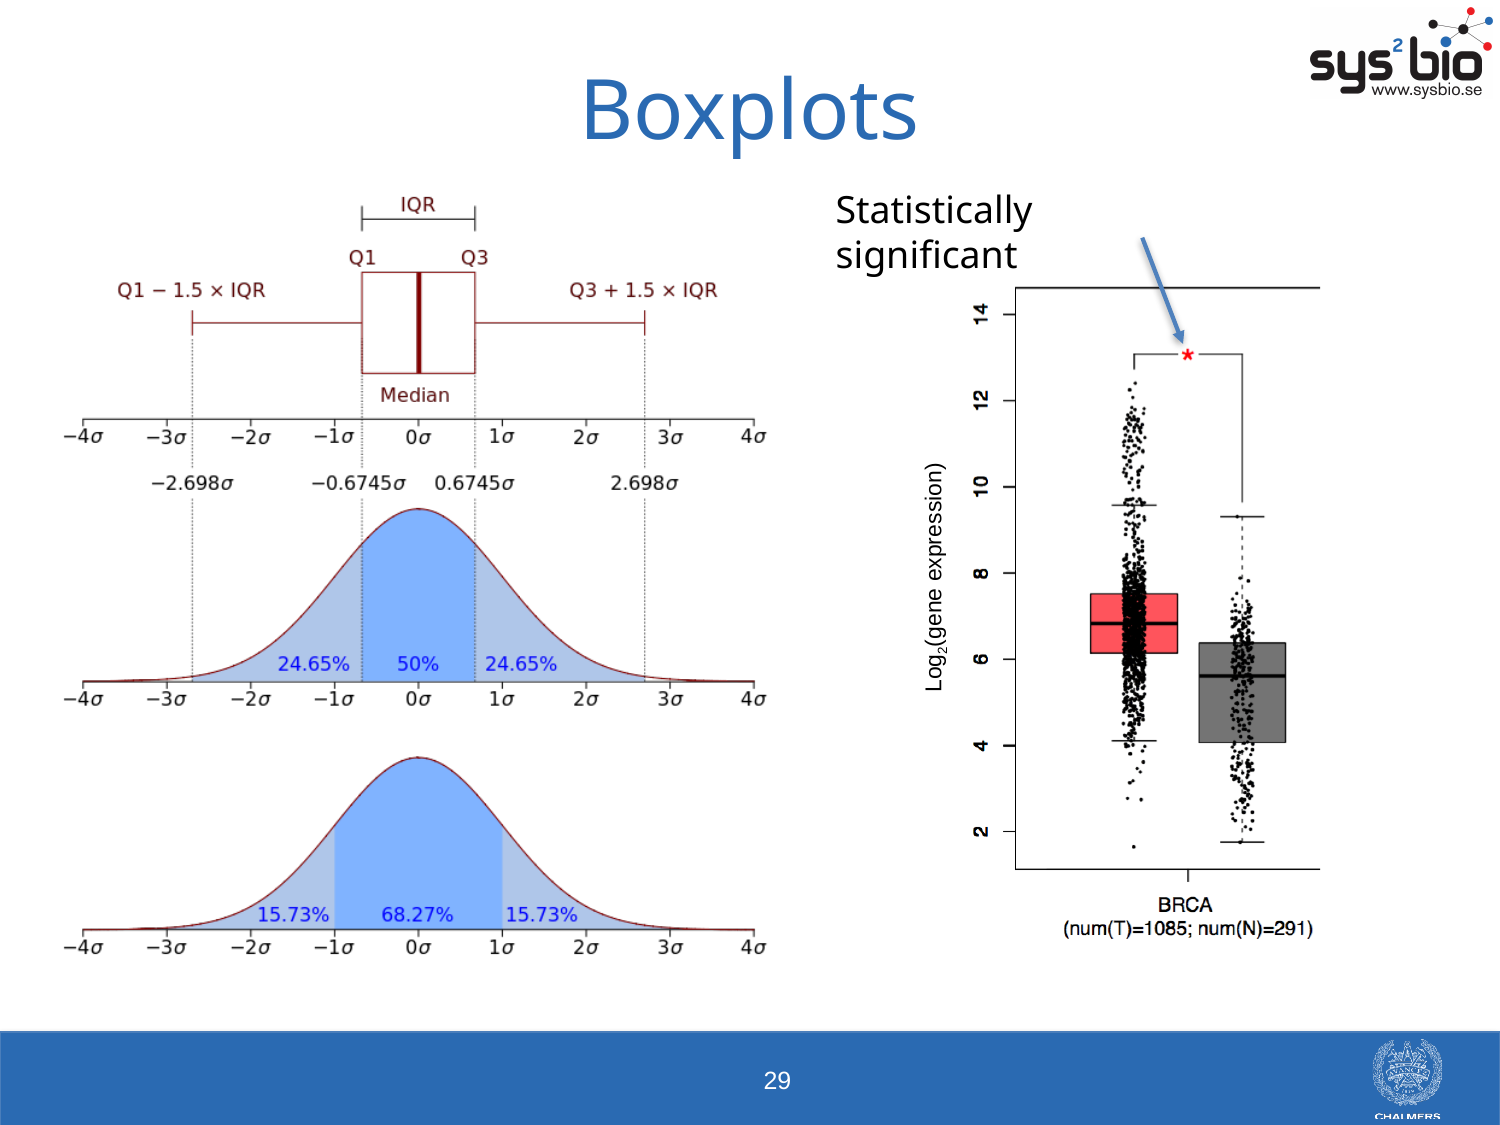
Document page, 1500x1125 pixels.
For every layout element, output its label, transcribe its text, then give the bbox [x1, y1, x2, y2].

title Boxplots [188, 49, 1312, 183]
picture [57, 185, 778, 971]
slide_number 29 [602, 745, 953, 1125]
picture [953, 264, 1321, 947]
text_box Log2(gene expression) [910, 427, 948, 729]
text_box Statistically significant [828, 178, 1219, 284]
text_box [1141, 237, 1184, 345]
picture [1310, 7, 1493, 99]
